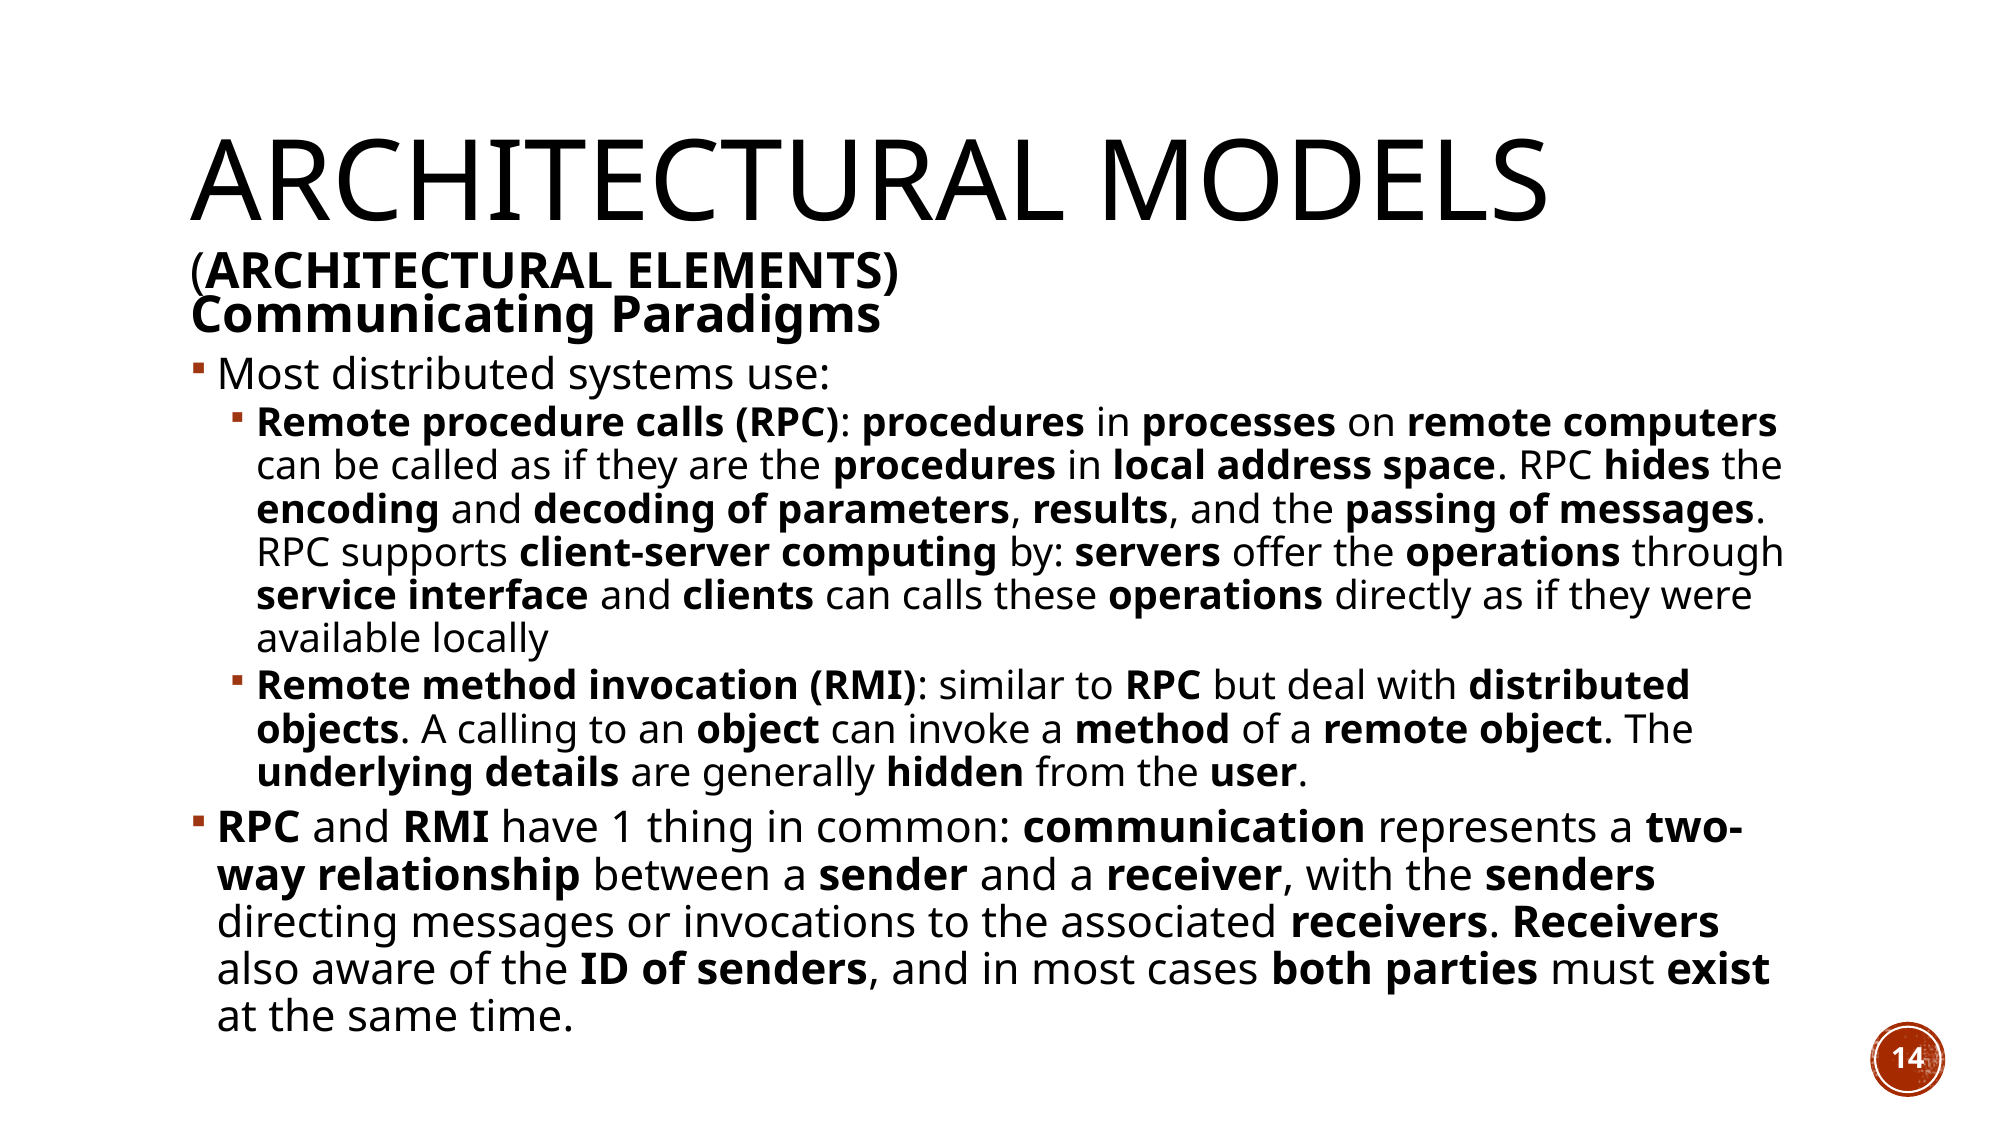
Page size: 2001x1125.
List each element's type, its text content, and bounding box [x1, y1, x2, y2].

list Communicating Paradigms Most distributed systems use: Remote procedure calls (RPC): procedures in processes on remote computers can be called as if they are the procedures in local address space. RPC hides the encoding and decoding of parameters, results, and the passing of messages. RPC supports client-server computing by: servers offer the operations through service interface and clients can calls these operations directly as if they were available locally Remote method invocation (RMI): similar to RPC but deal with distributed objects. A calling to an object can invoke a method of a remote object. The underlying details are generally hidden from the user. RPC and RMI have 1 thing in common: communication represents a two-way relationship between a sender and a receiver, with the senders directing messages or invocations to the associated receivers. Receivers also aware of the ID of senders, and in most cases both parties must exist at the same time. [175, 280, 1826, 1089]
title Architectural models (Architectural elements) [175, 79, 1826, 280]
slide_number 14 [1855, 1028, 1961, 1089]
